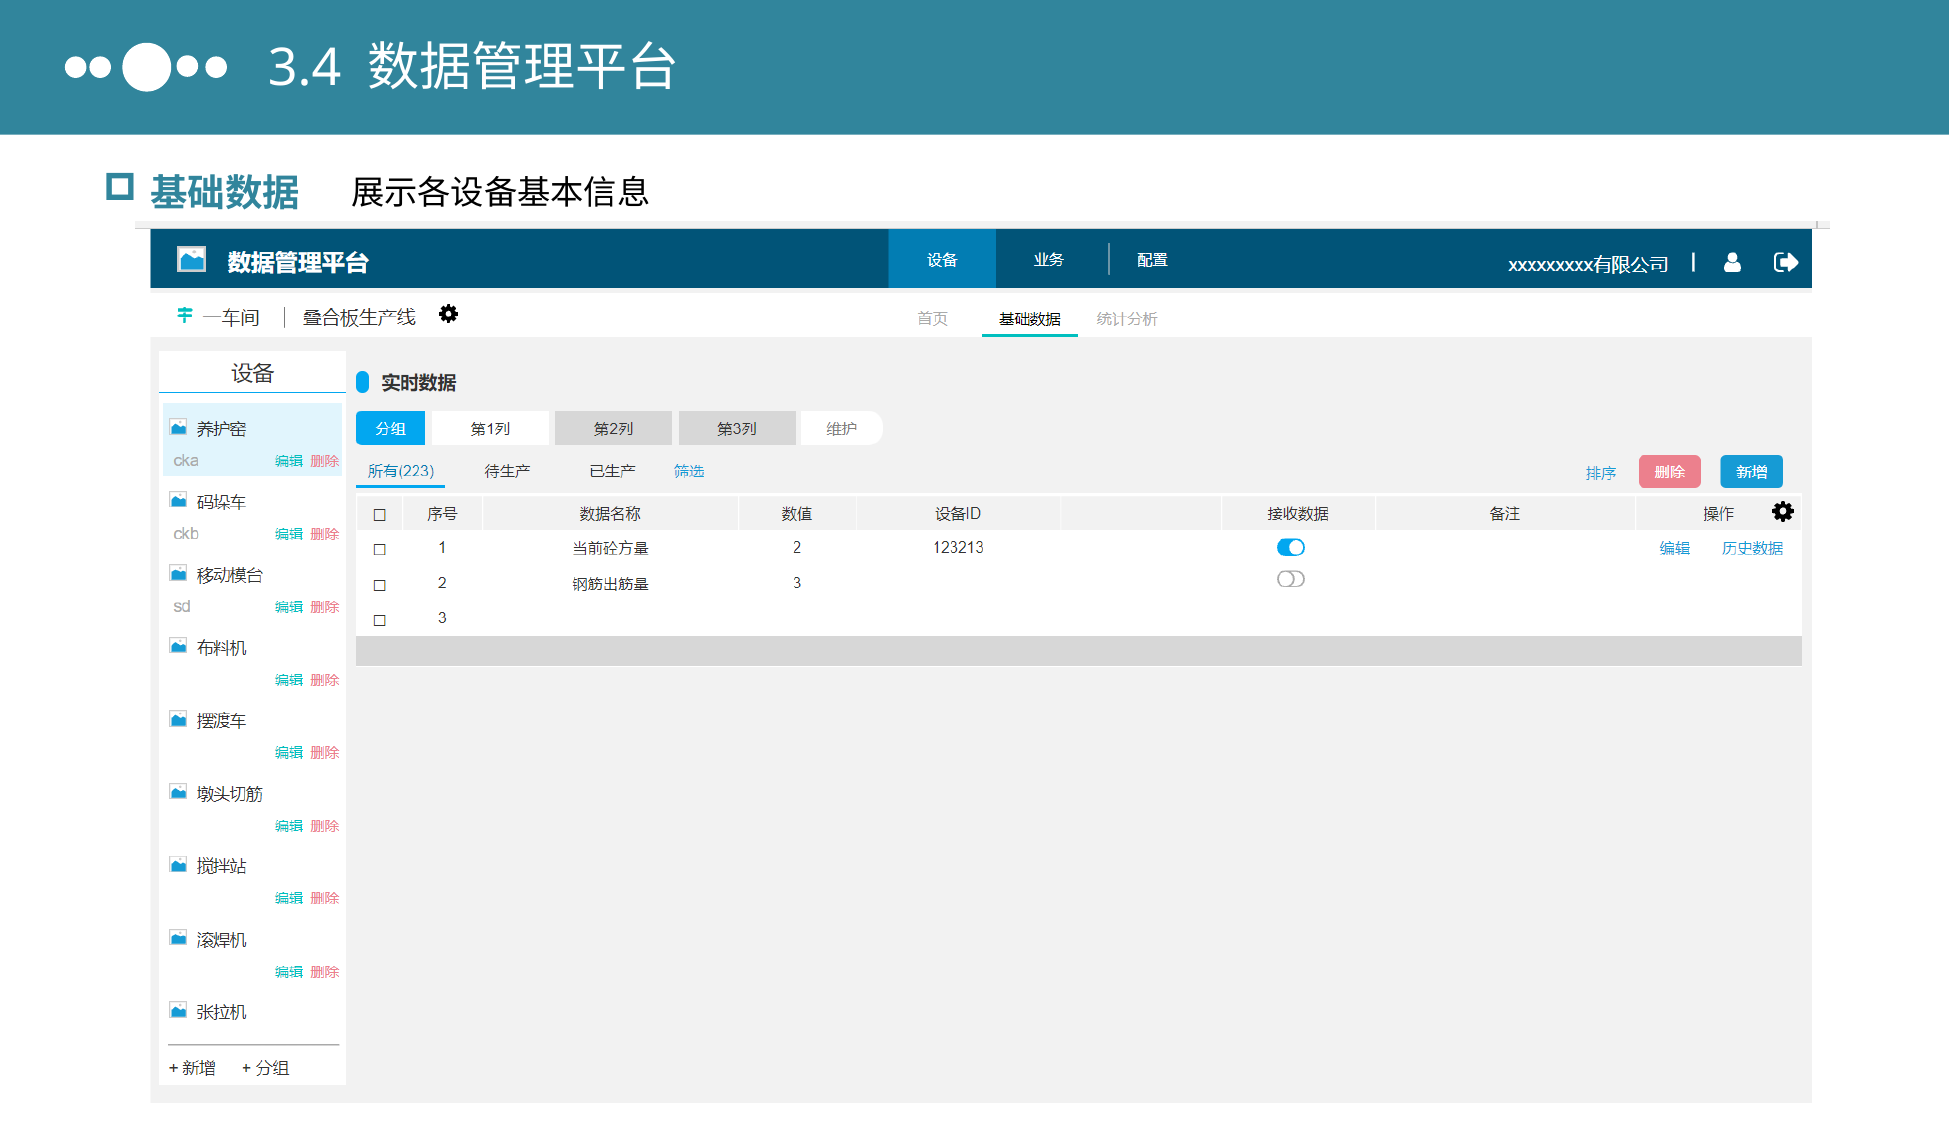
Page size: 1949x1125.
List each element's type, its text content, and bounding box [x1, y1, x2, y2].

picture [135, 221, 1831, 1125]
text_box 3.4 数据管理平台 [257, 28, 690, 101]
text_box 基础数据 [88, 161, 316, 222]
text_box 展示各设备基本信息 [336, 171, 667, 212]
